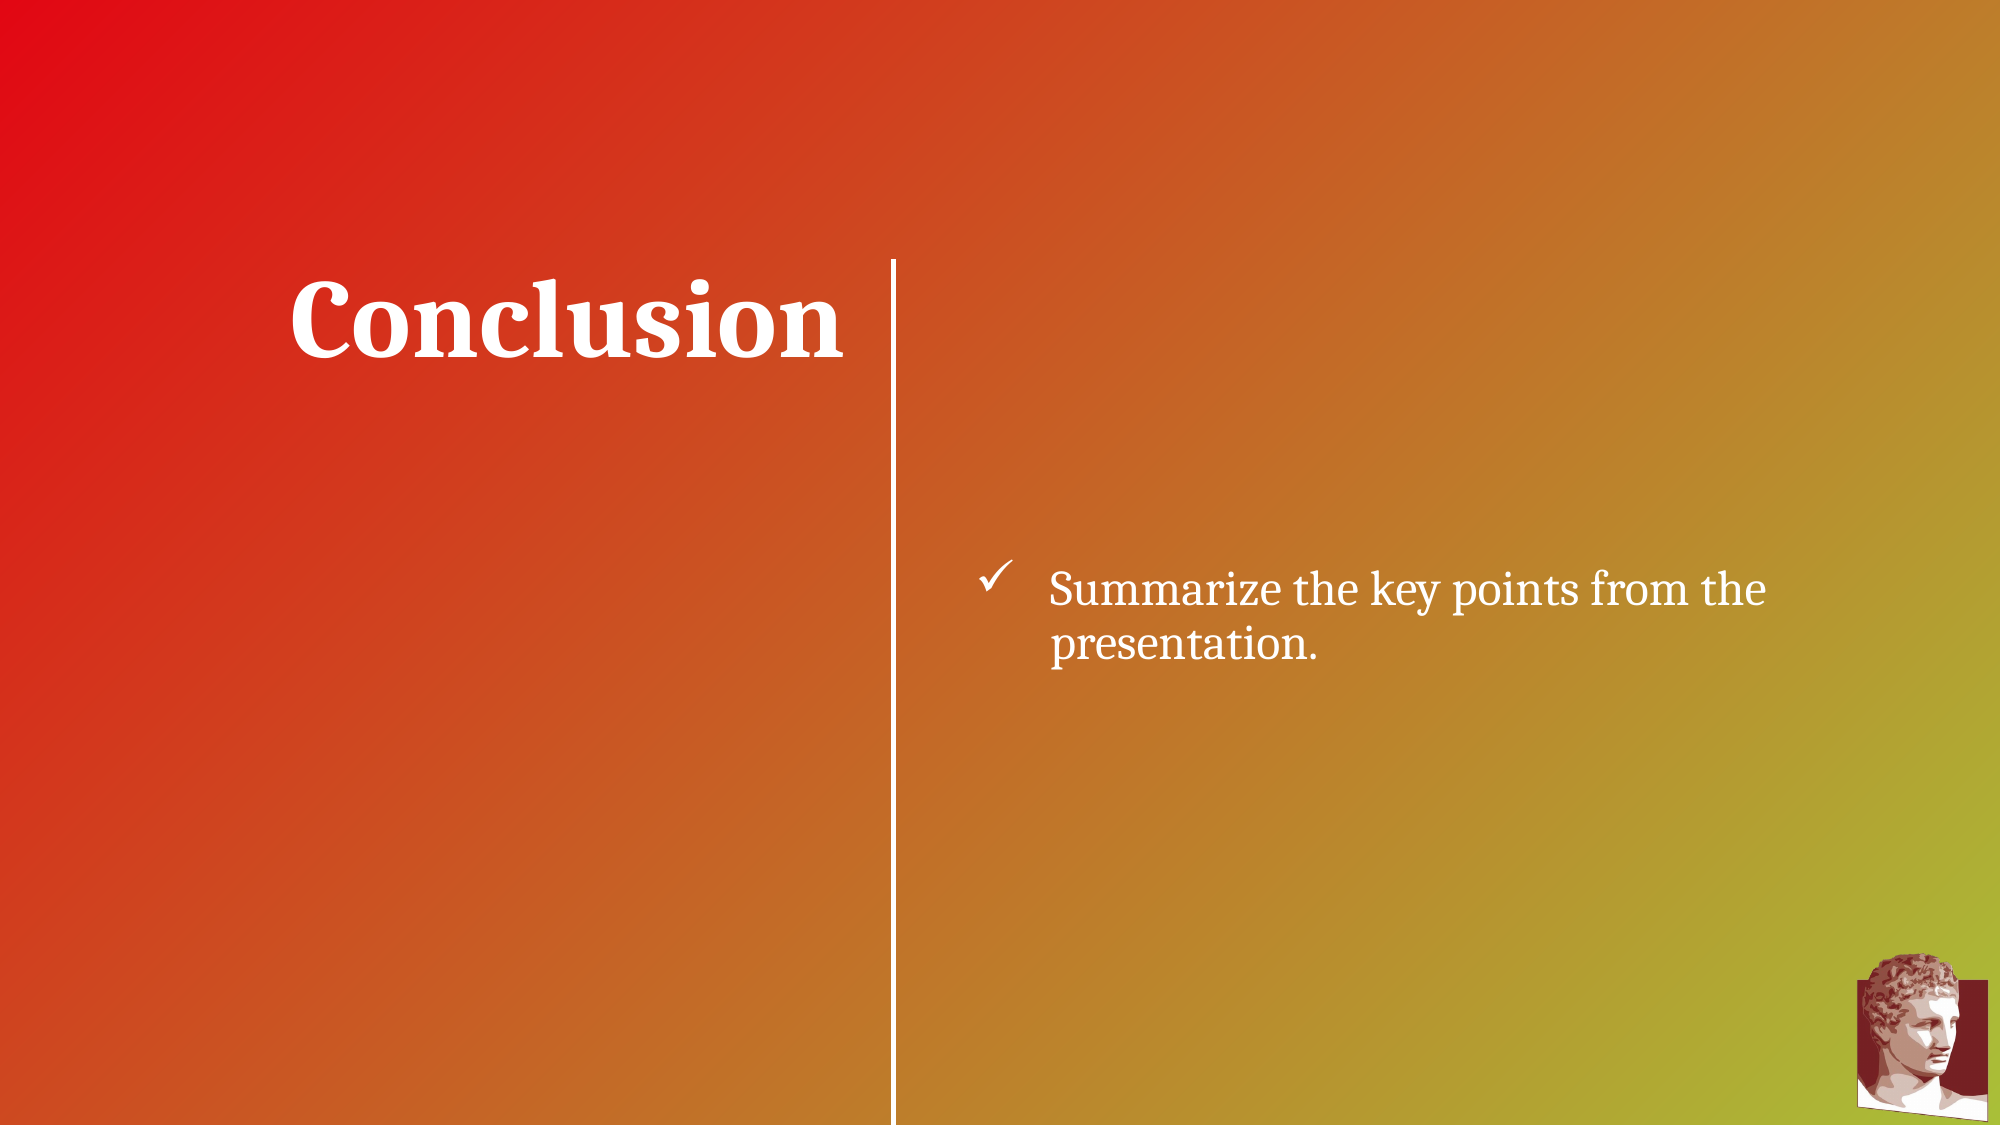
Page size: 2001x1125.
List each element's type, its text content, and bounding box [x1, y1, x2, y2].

text_box [0, 0, 2000, 1125]
text_box Summarize the key points from the presentation. [975, 562, 1924, 1030]
title Conclusion [128, 260, 847, 903]
picture [1829, 950, 2000, 1124]
